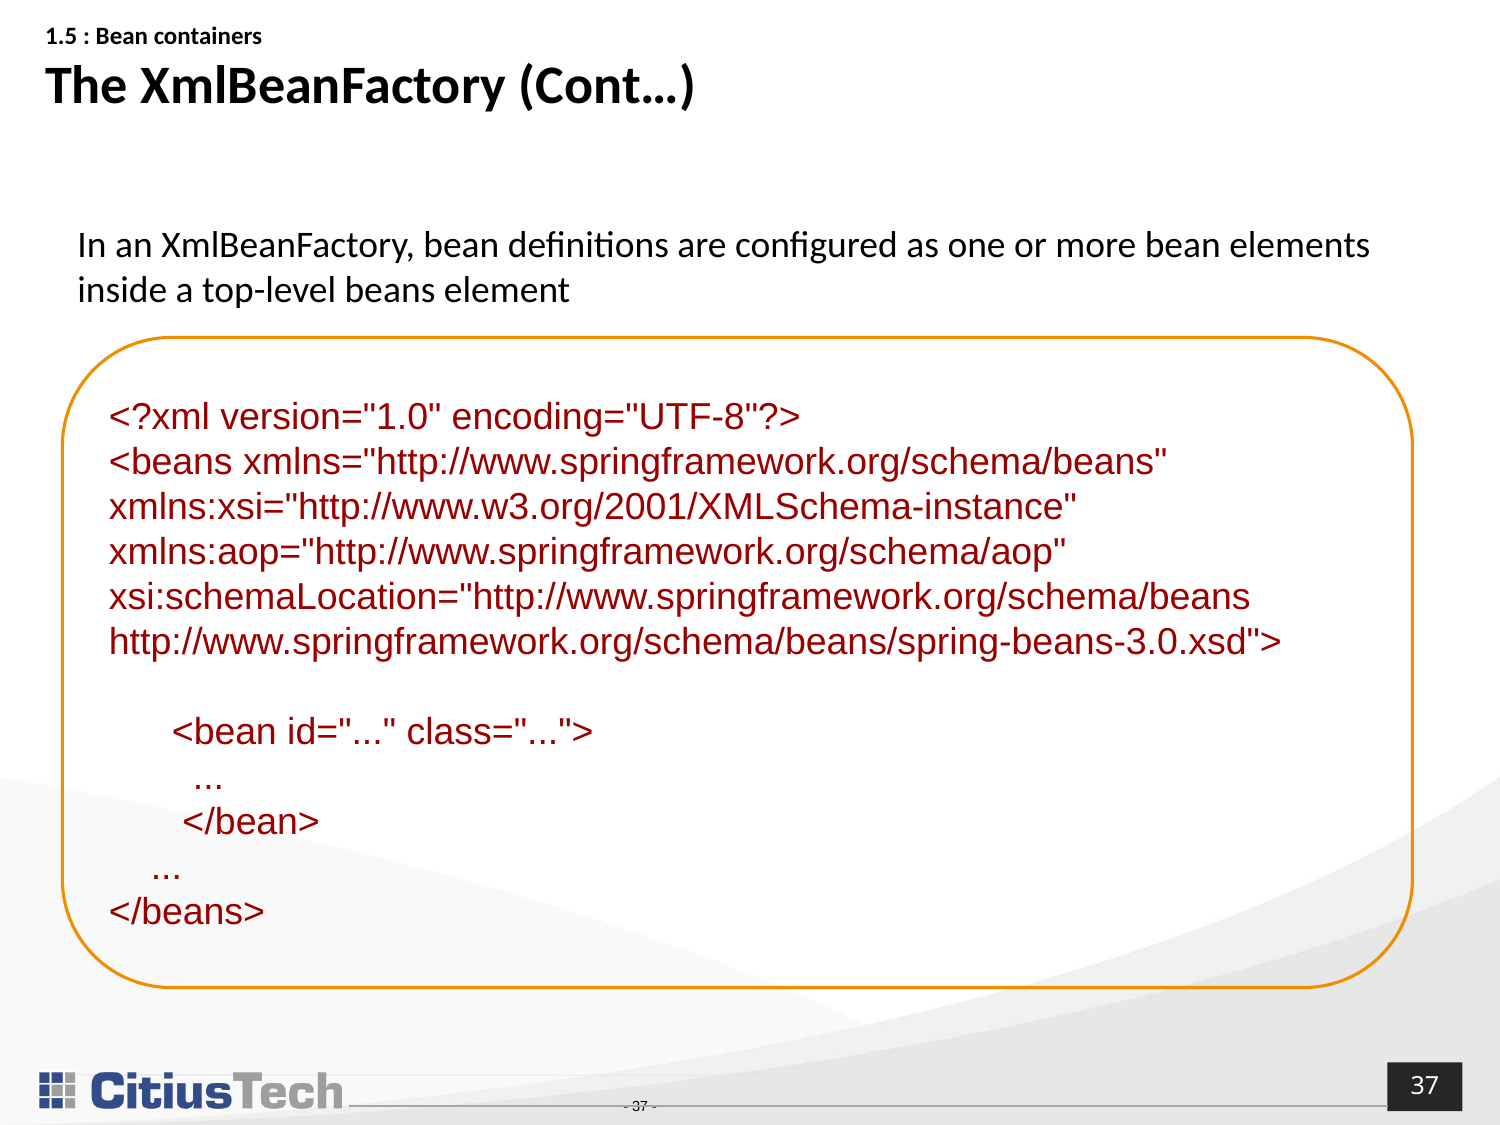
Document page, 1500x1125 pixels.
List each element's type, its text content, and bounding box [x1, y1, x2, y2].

list In an XmlBeanFactory, bean definitions are configured as one or more bean elements inside a top-level beans element [62, 212, 1413, 436]
picture [0, 0, 1500, 1125]
list In an XmlBeanFactory, bean definitions are configured as one or more bean elements inside a top-level beans element [62, 889, 1413, 1050]
title 1.5 : Bean containers The XmlBeanFactory (Cont…) [30, 21, 1478, 113]
text_box <?xml version="1.0" encoding="UTF-8"?> <beans xmlns="http://www.springframework.org/schema/beans" xmlns:xsi="http://www.w3.org/2001/XMLSchema-instance" xmlns:aop="http://www.springframework.org/schema/aop" xsi:schemaLocation="http://www.springframework.org/schema/beans http://www.springframework.org/schema/beans/spring-beans-3.0.xsd"> <bean id="..." class="..."> ... </bean> ... </beans> [62, 337, 1413, 988]
